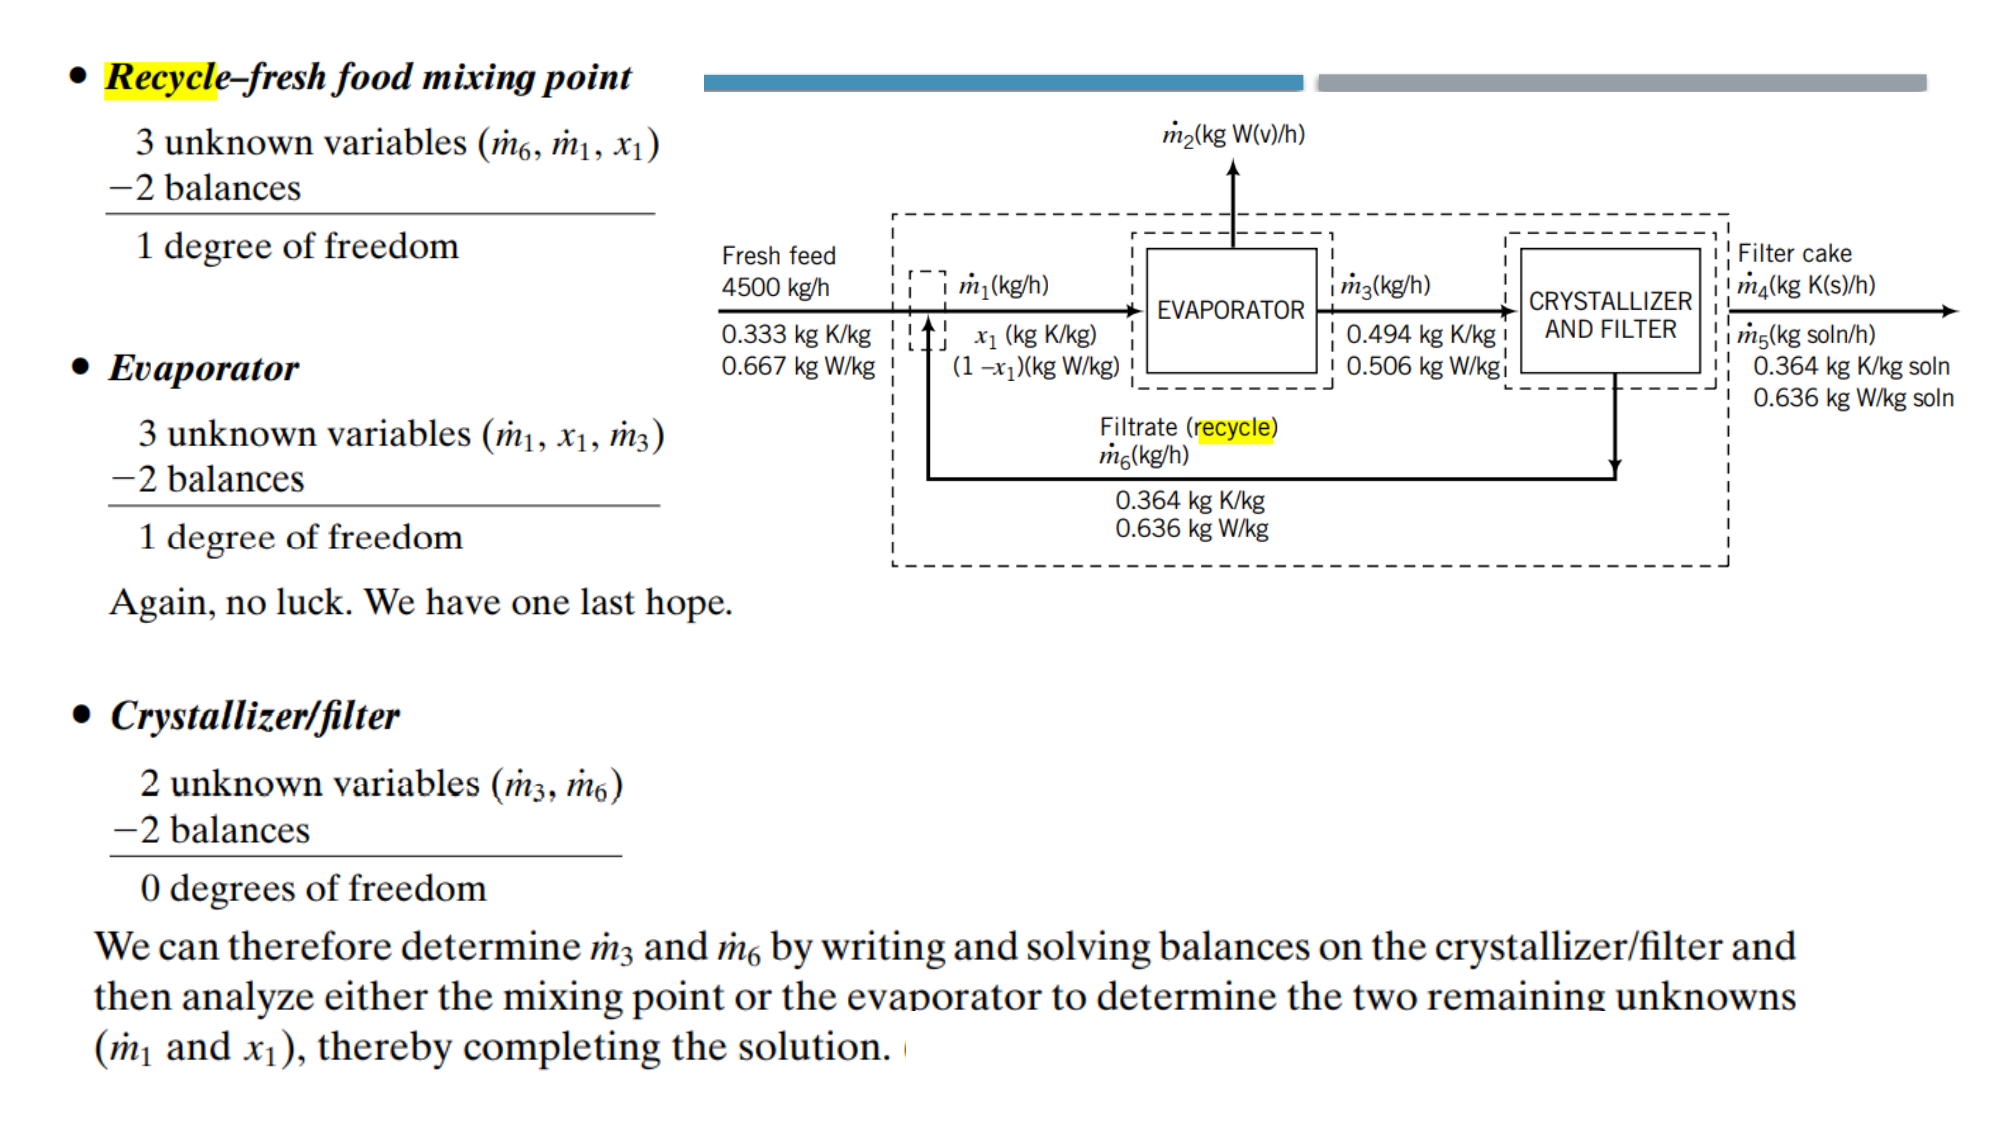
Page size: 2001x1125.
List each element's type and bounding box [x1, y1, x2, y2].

text_box [34, 31, 1966, 1095]
